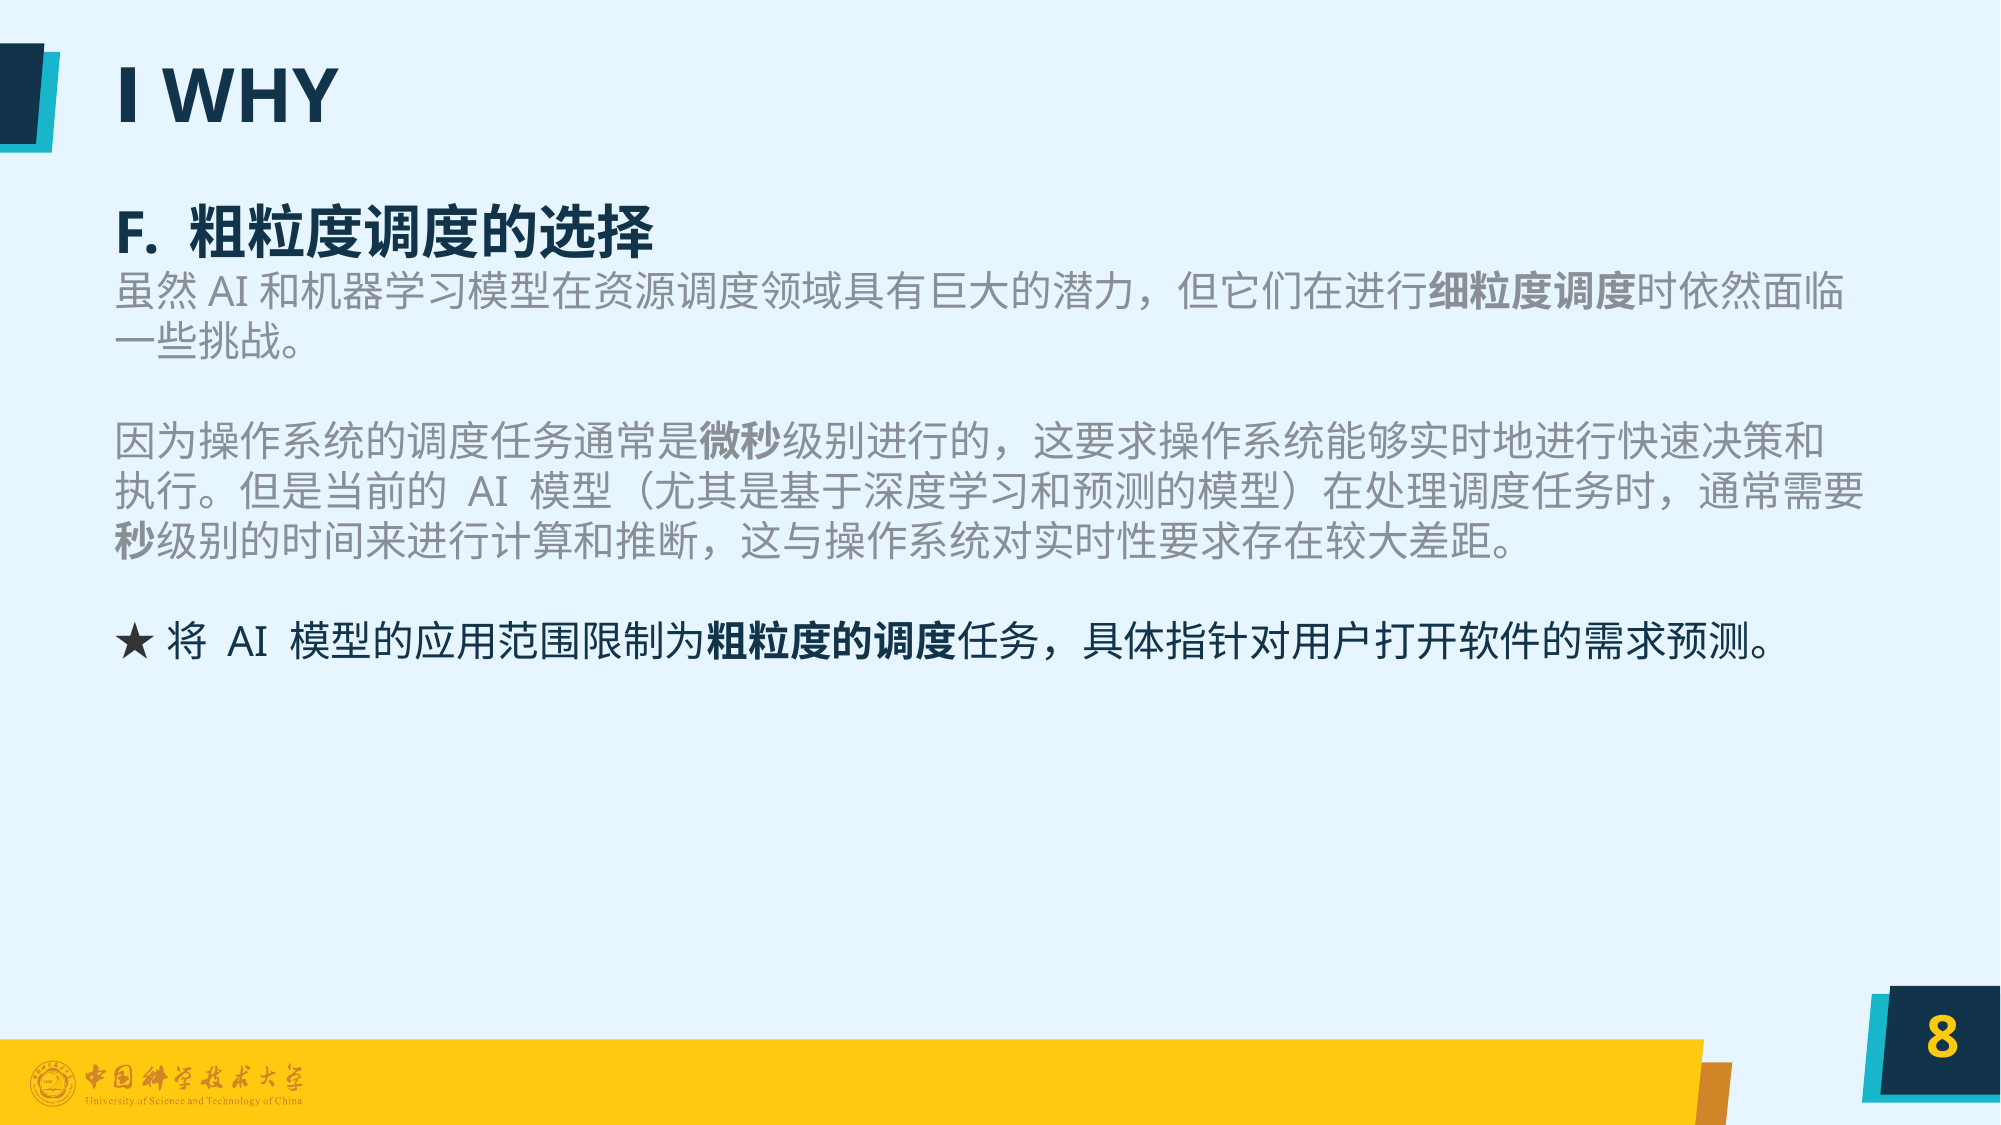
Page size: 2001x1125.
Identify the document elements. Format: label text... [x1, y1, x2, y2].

title Ⅰ WHY [99, 43, 1863, 152]
slide_number 8 [1898, 993, 1989, 1084]
text_box F. 粗粒度调度的选择 虽然AI和机器学习模型在资源调度领域具有巨大的潜力，但它们在进行细粒度调度时依然面临一些挑战。 因为操作系统的调度任务通常是微秒级别进行的，这要求操作系统能够实时地进行快速决策和执行。但是当前的 AI 模型（尤其是基于深度学习和预测的模型）在处理调度任务时，通常需要秒级别的时间来进行计算和推断，这与操作系统对实时性要求存在较大差距。 ★将 AI 模型的应用范围限制为粗粒度的调度任务，具体指针对用户打开软件的需求预测。 [99, 152, 1881, 673]
